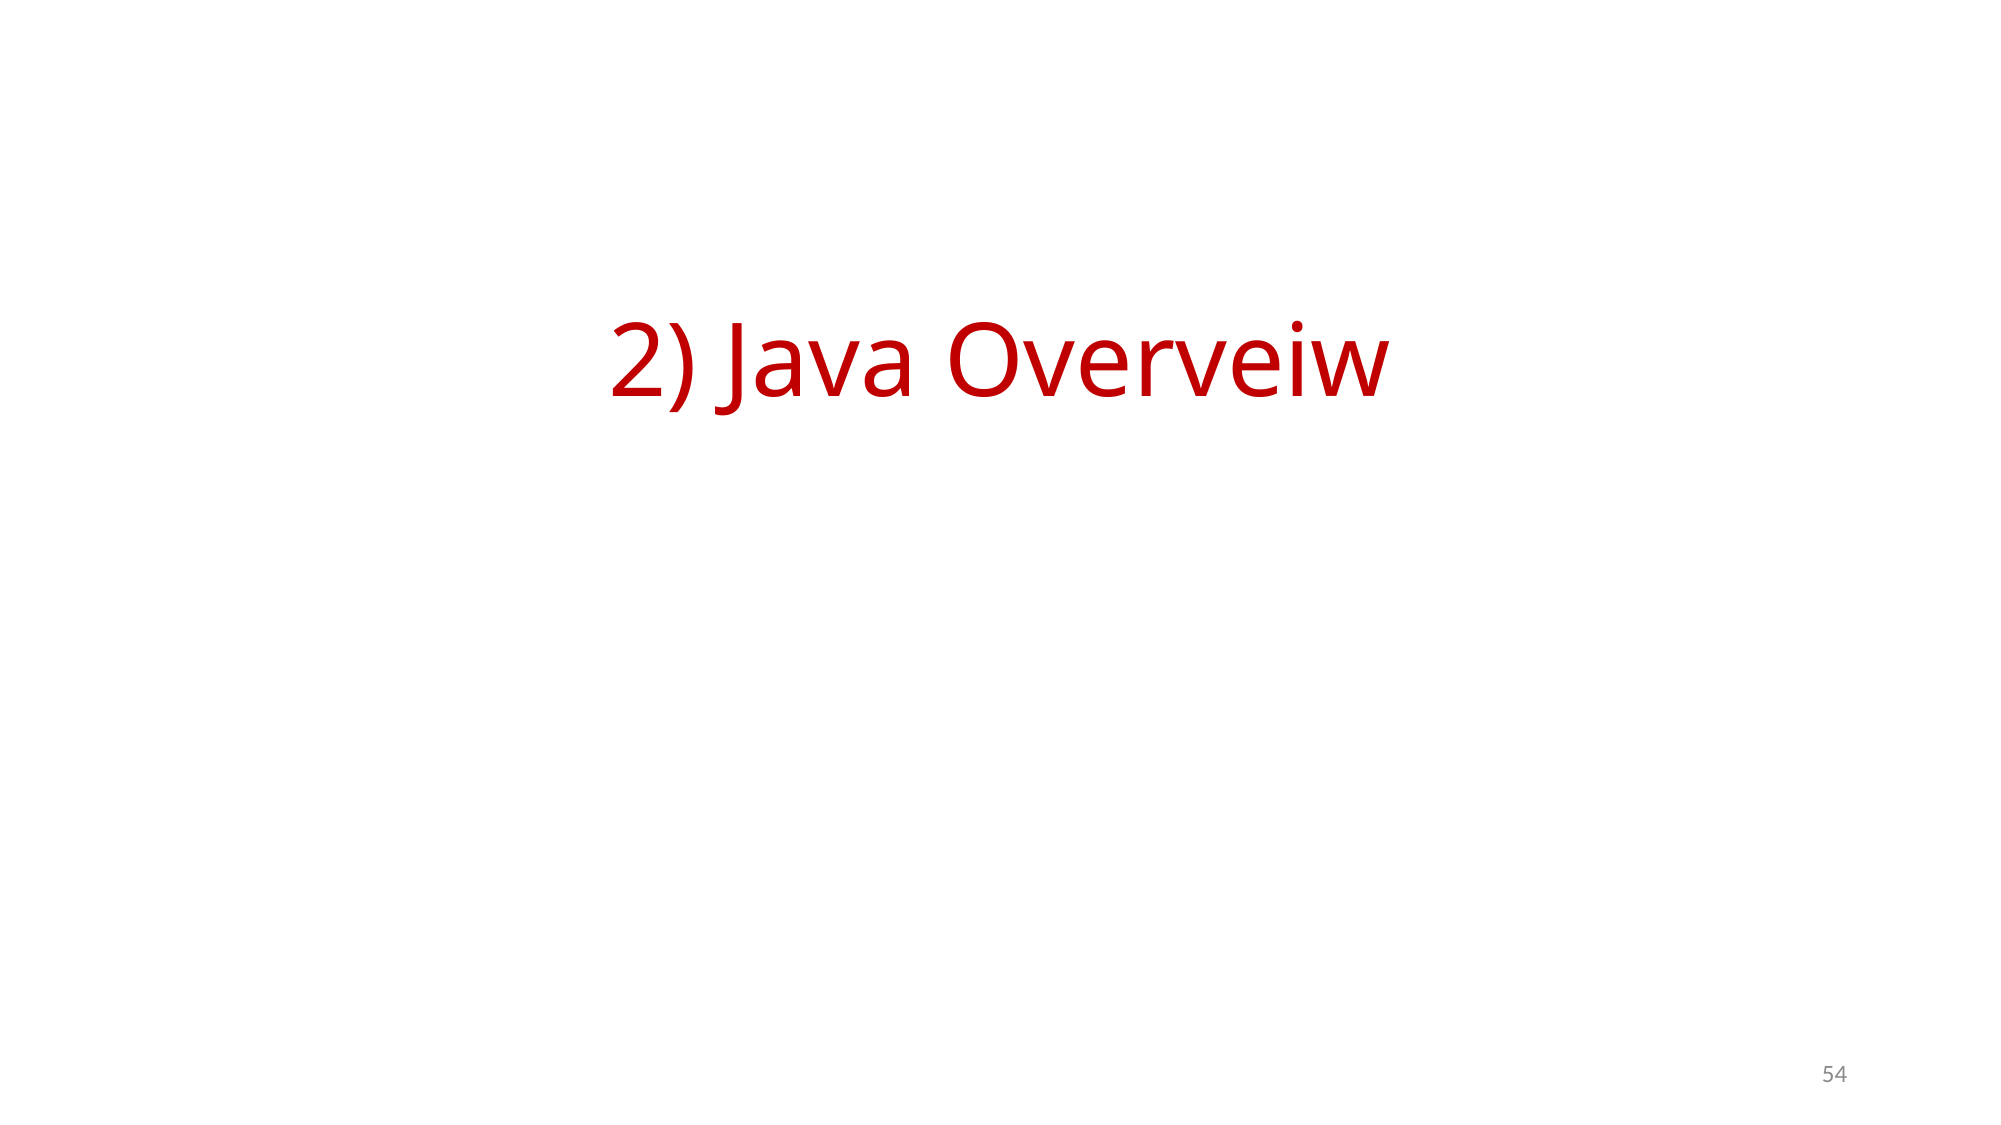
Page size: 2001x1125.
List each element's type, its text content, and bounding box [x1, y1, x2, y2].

title 2) Java Overveiw [249, 184, 1750, 576]
slide_number 54 [1412, 1042, 1863, 1103]
